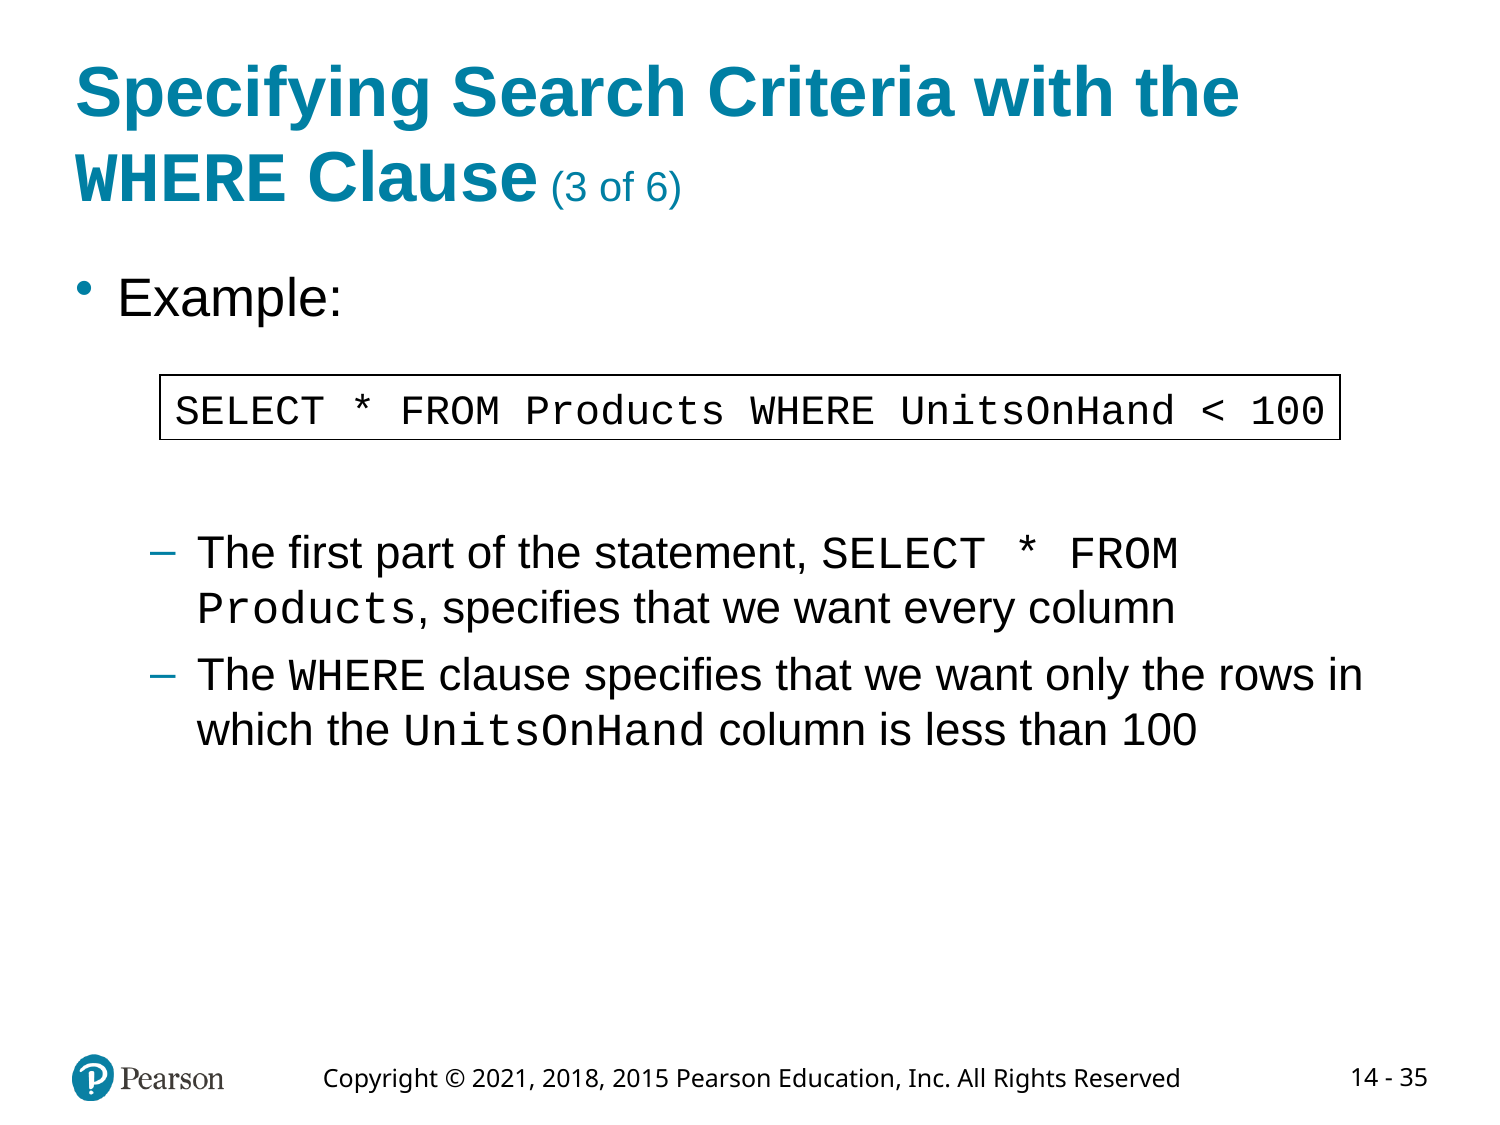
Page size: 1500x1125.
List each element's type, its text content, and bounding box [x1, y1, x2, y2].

picture [72, 1054, 89, 1072]
picture [72, 1087, 83, 1101]
text_box SELECT * FROM Products WHERE UnitsOnHand < 100 [160, 375, 1340, 440]
picture [99, 1054, 224, 1101]
picture [81, 1064, 107, 1089]
title Specifying Search Criteria with the WHERE Clause (3 of 6) [75, 35, 1425, 216]
list Example: The first part of the statement, SELECT * FROM Products, specifies that we want every column The WHERE clause specifies that we want only the rows in which the UnitsOnHand column is less than 100 [75, 262, 1425, 1005]
